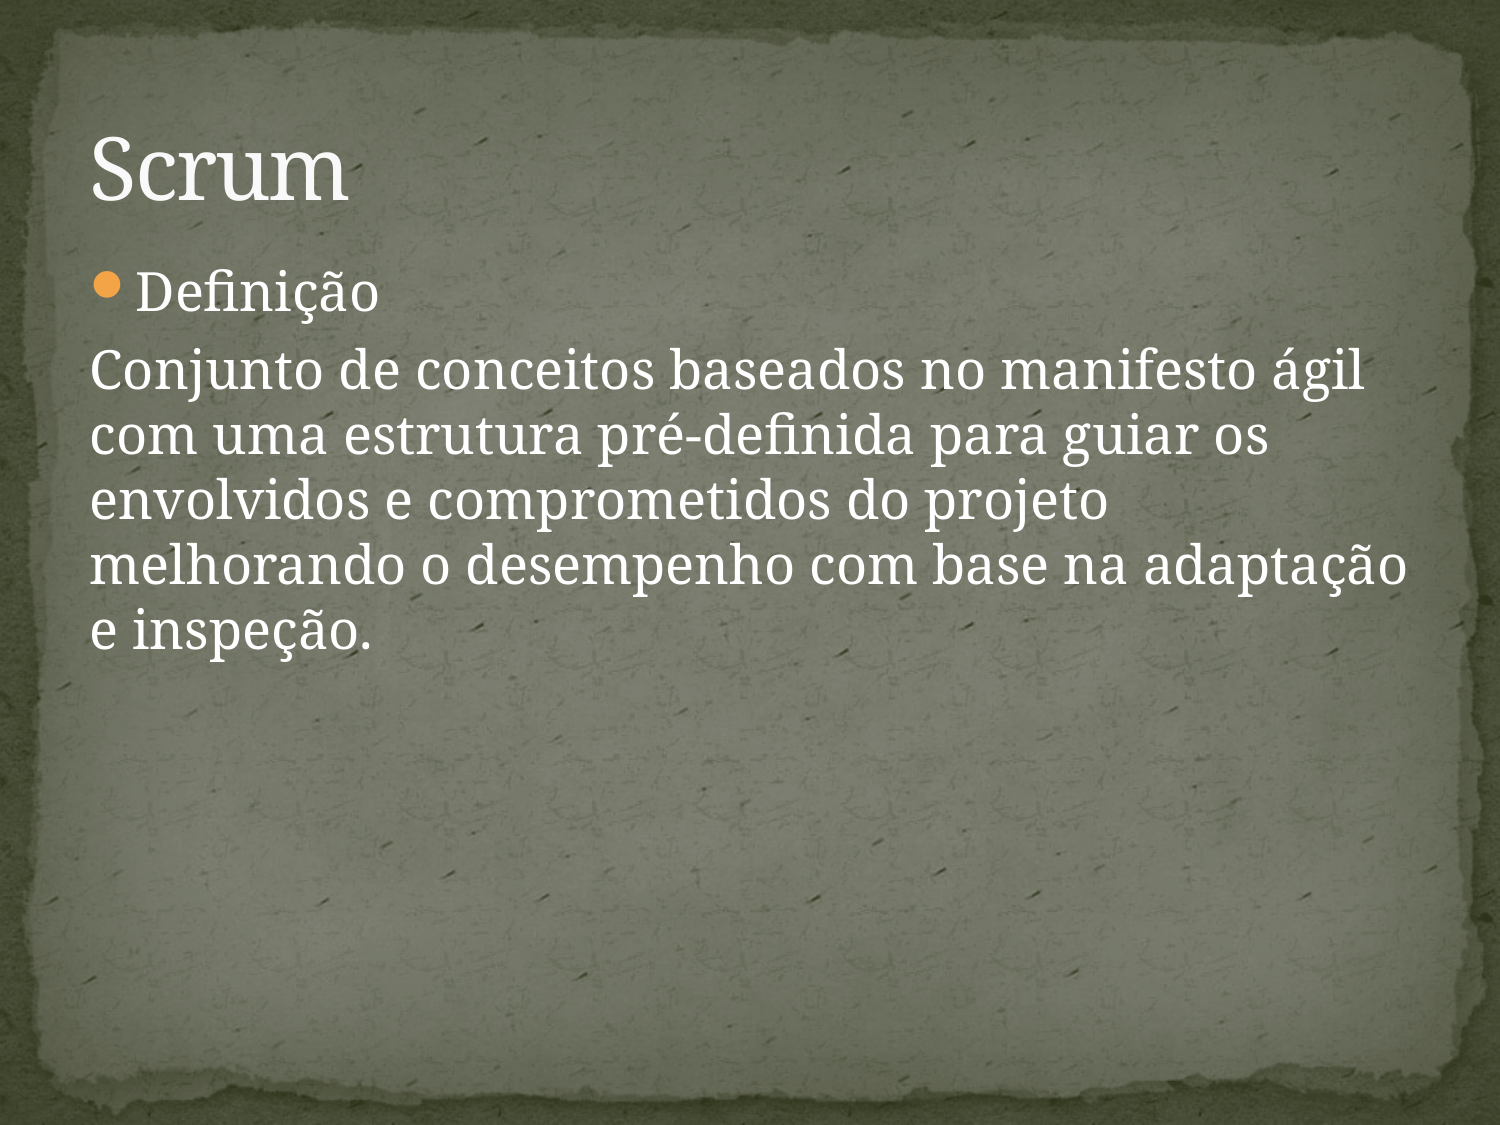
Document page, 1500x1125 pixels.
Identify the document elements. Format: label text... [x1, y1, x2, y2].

list Definição Conjunto de conceitos baseados no manifesto ágil com uma estrutura pré-definida para guiar os envolvidos e comprometidos do projeto melhorando o desempenho com base na adaptação e inspeção. [75, 249, 1425, 1000]
title Scrum [74, 24, 1425, 225]
